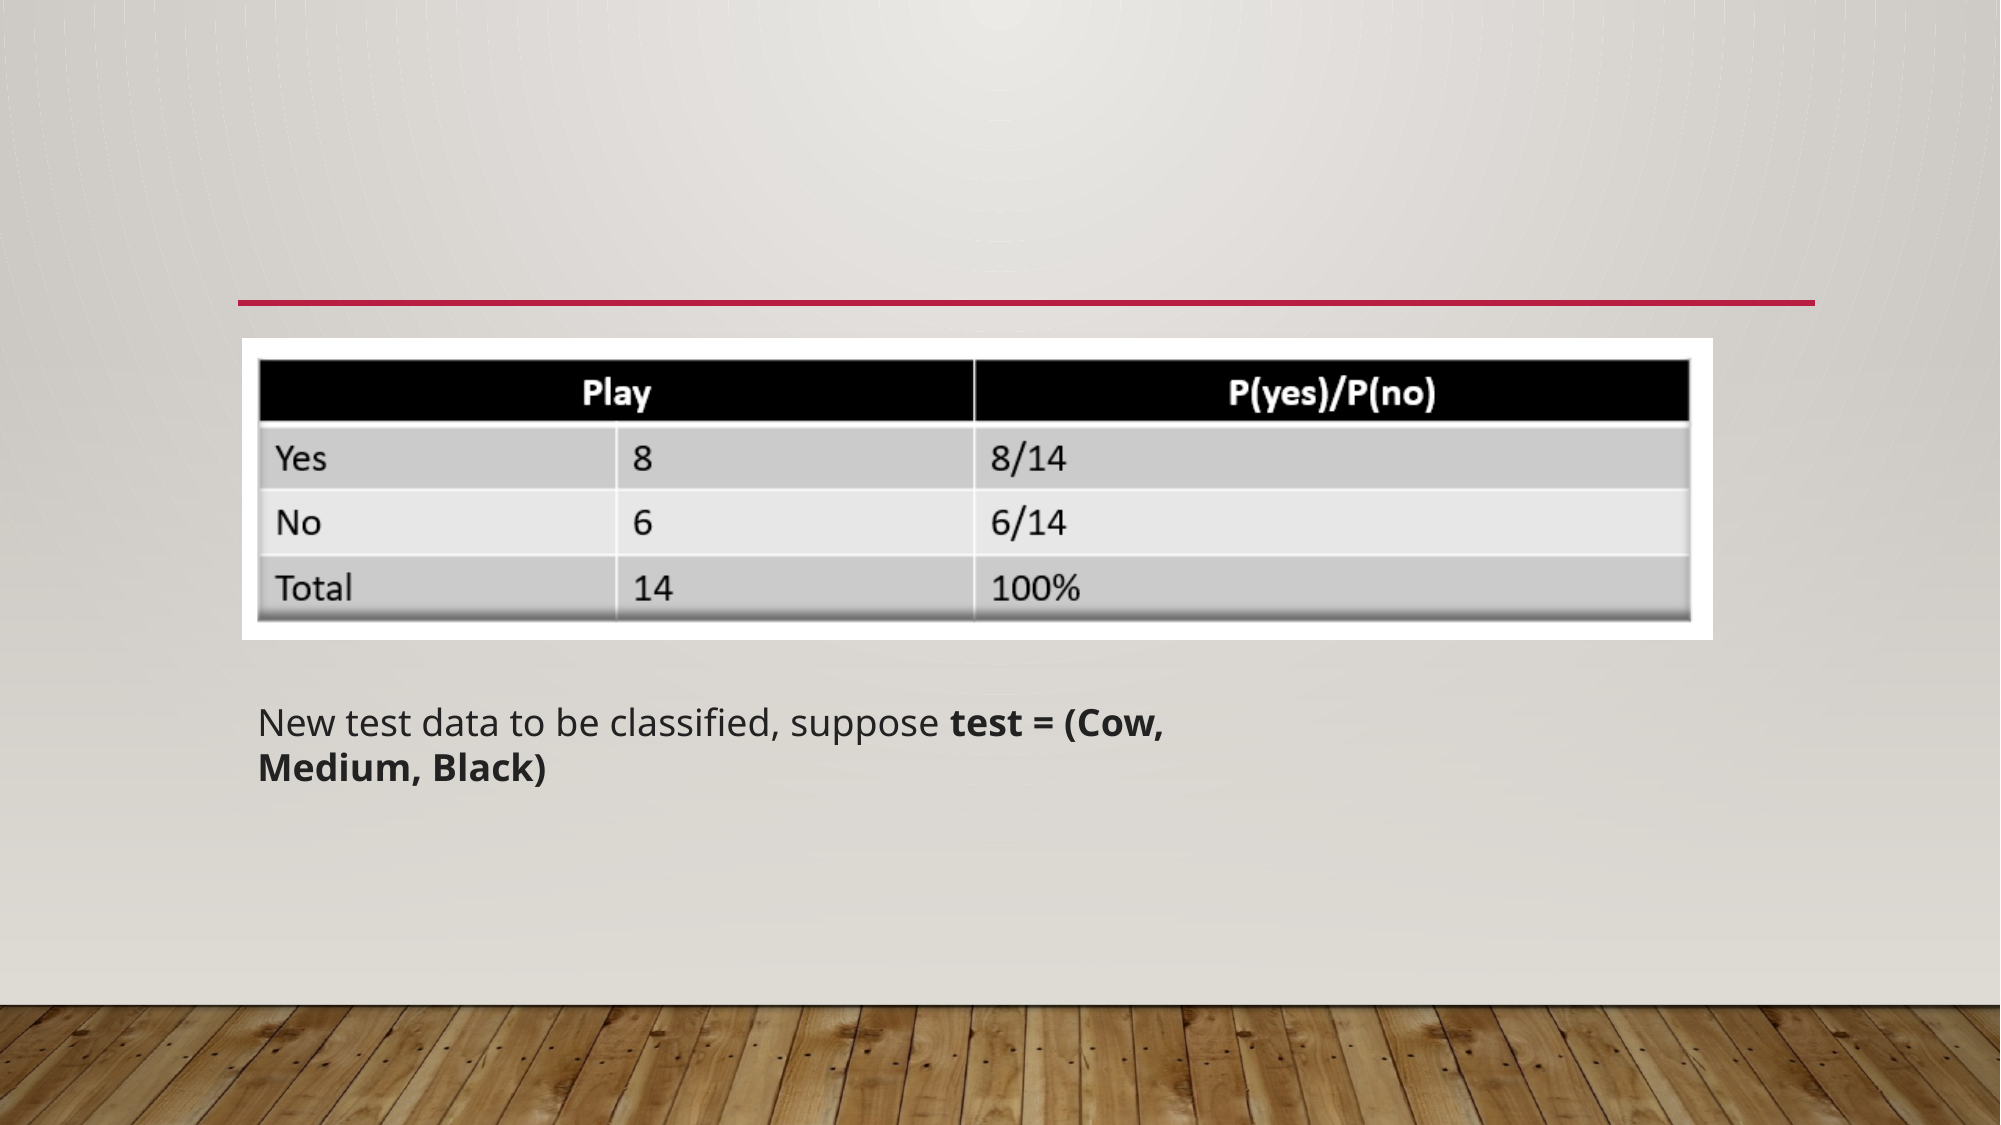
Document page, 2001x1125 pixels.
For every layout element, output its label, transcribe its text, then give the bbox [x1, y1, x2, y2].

text_box New test data to be classified, suppose test = (Cow, Medium, Black) [242, 691, 1244, 796]
picture [0, 1005, 2000, 1125]
picture [242, 337, 1714, 640]
